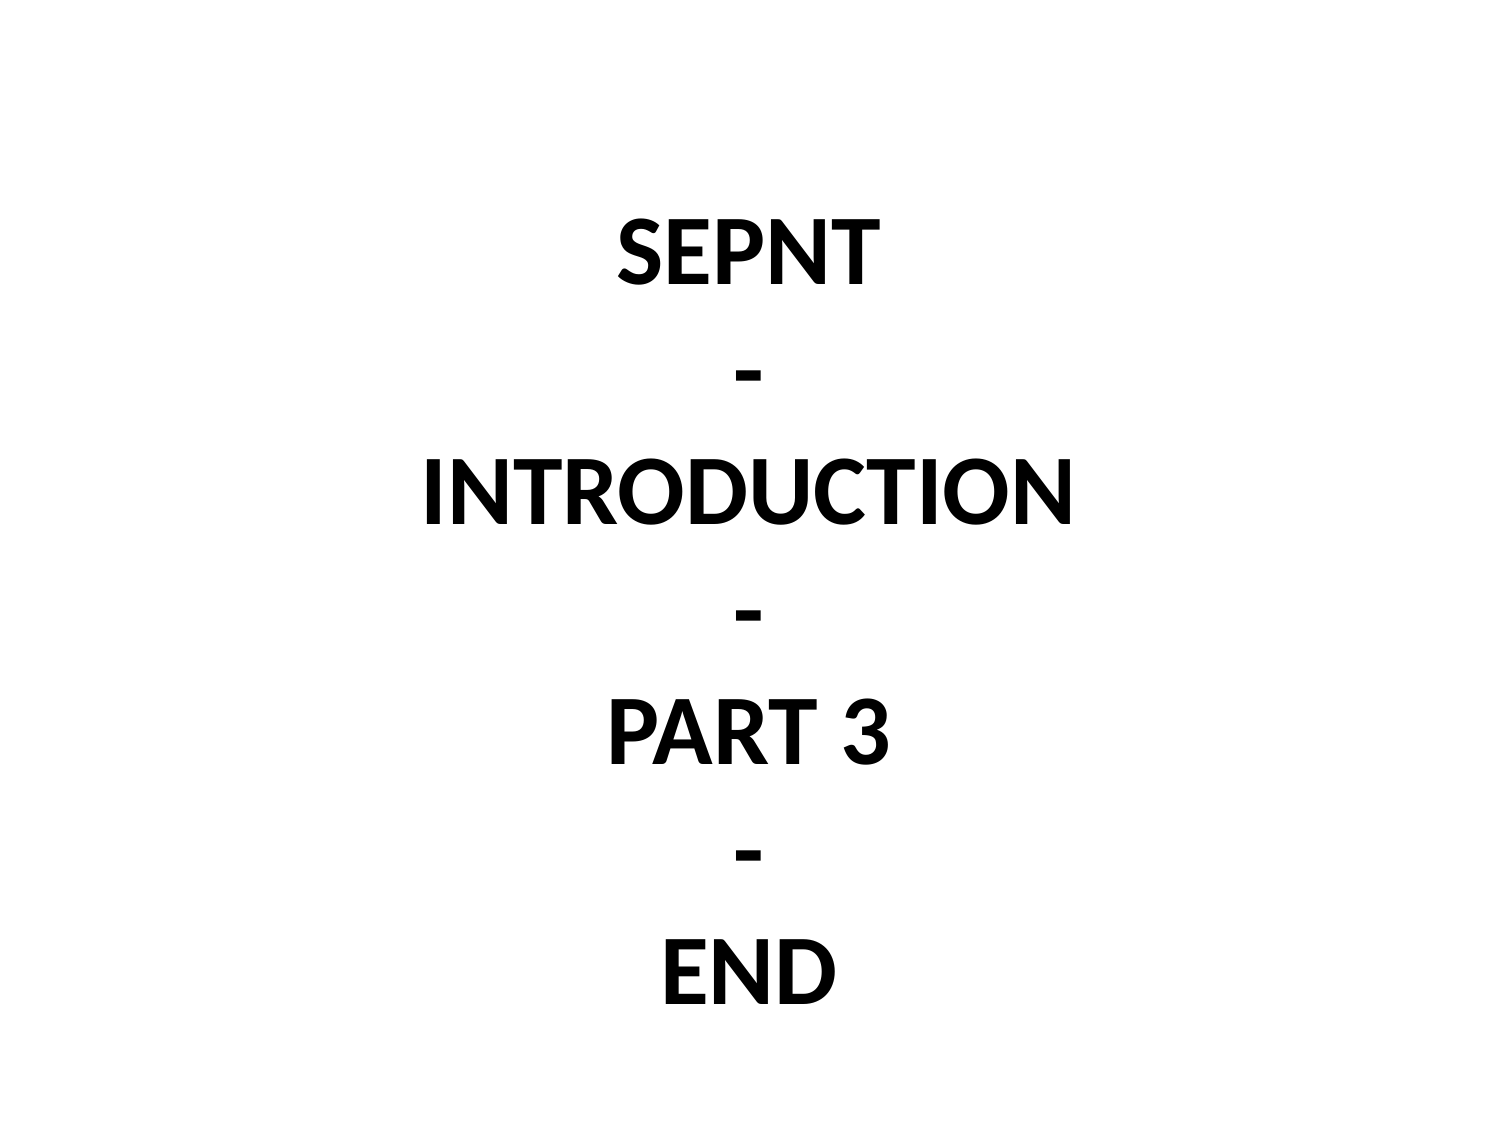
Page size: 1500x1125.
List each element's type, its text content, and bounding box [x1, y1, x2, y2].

text_box SEPNT - INTRODUCTION - PART 3 - END [132, 177, 1366, 1032]
